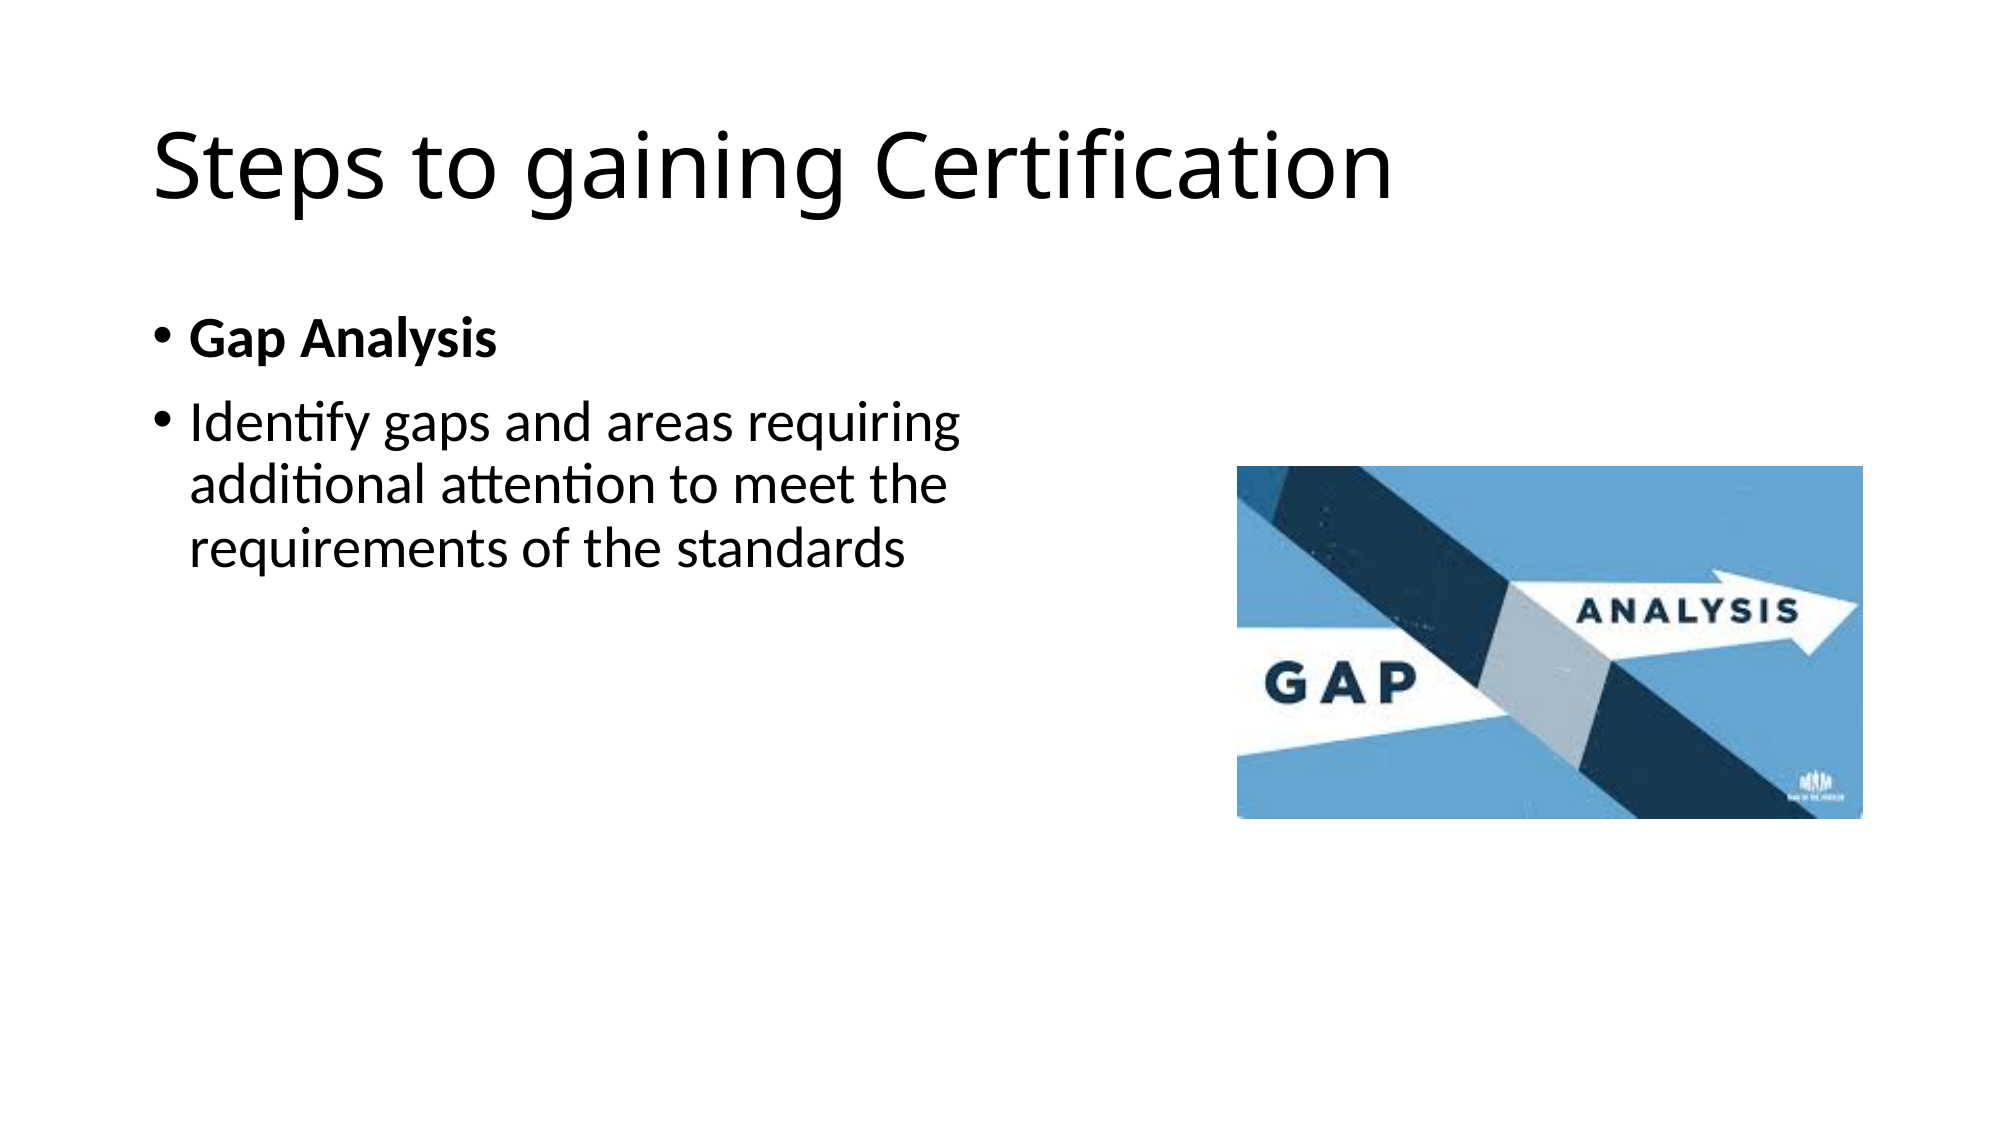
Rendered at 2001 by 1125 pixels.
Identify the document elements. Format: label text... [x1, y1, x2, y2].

title Steps to gaining Certification [137, 59, 1863, 278]
list Gap Analysis Identify gaps and areas requiring additional attention to meet the requirements of the standards [137, 299, 988, 1014]
picture [1237, 466, 1863, 819]
